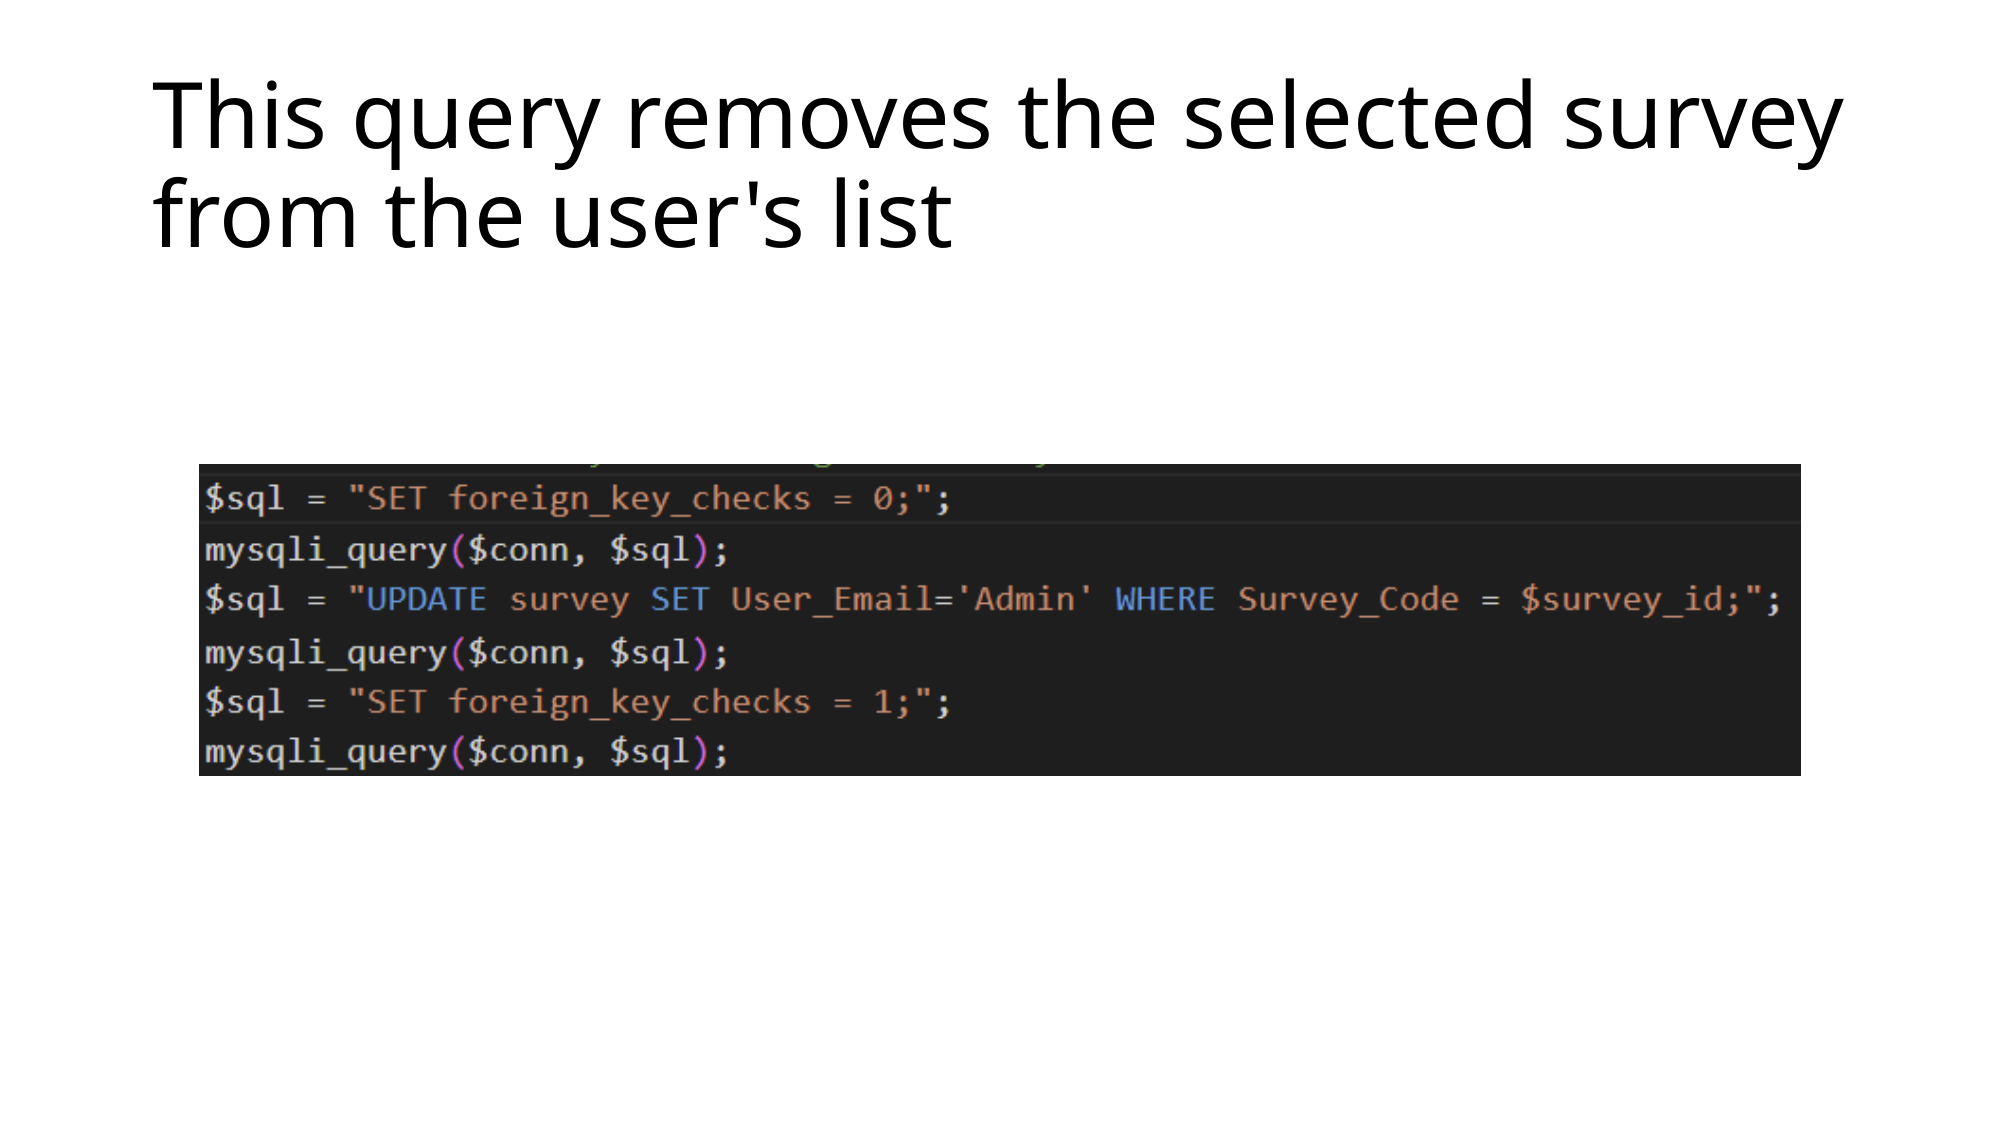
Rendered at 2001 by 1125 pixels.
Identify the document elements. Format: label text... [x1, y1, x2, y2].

title This query removes the selected survey from the user's list [137, 59, 1863, 278]
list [198, 464, 1801, 776]
